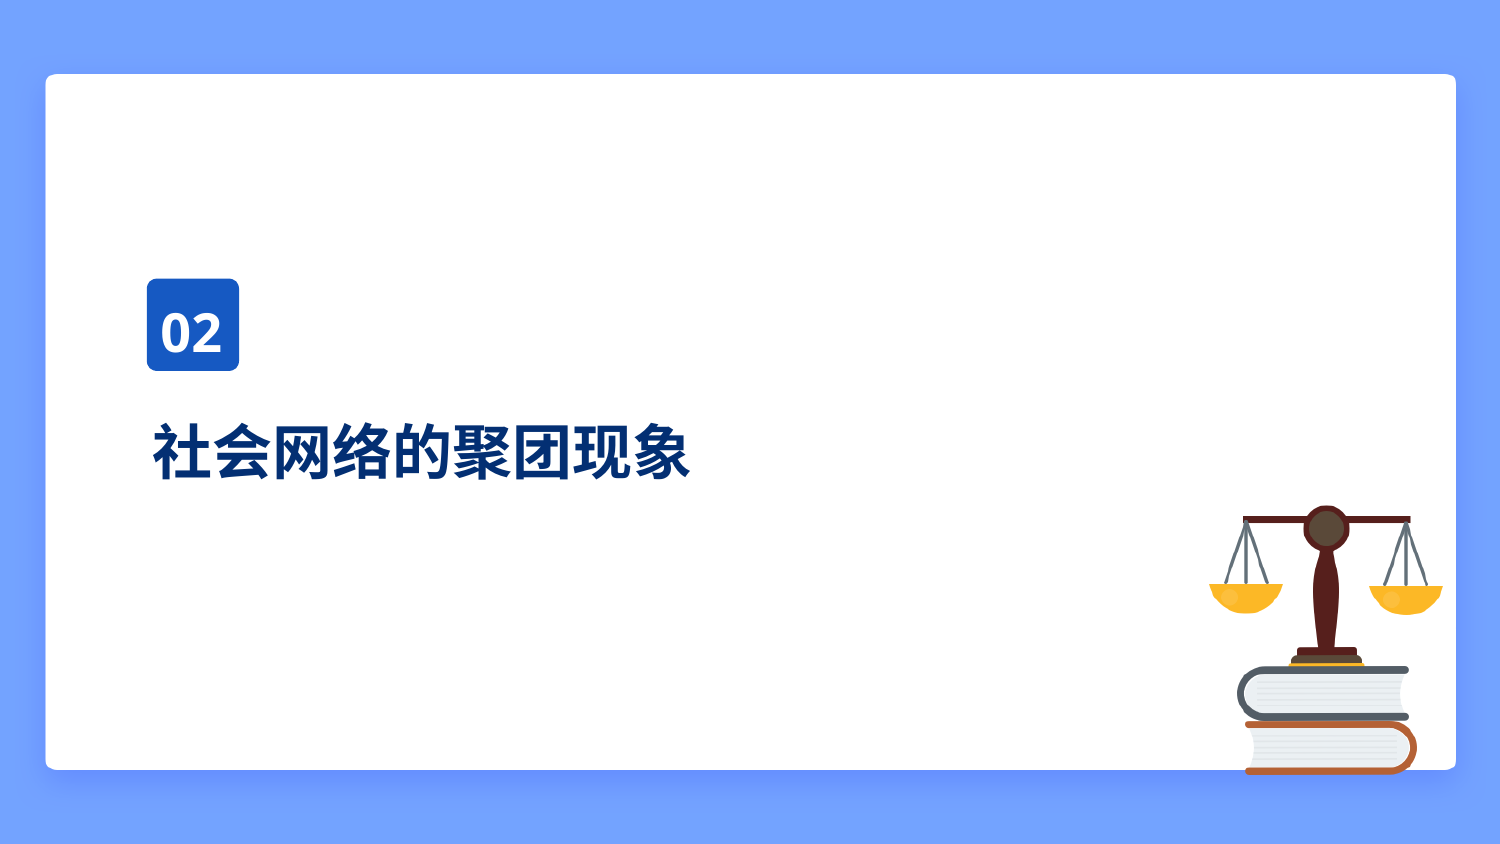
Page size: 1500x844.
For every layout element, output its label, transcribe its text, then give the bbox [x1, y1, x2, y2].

picture [0, 0, 1500, 844]
text_box 社会网络的聚团现象 [136, 390, 1272, 503]
text_box 02 [118, 282, 264, 379]
text_box [149, 278, 237, 282]
